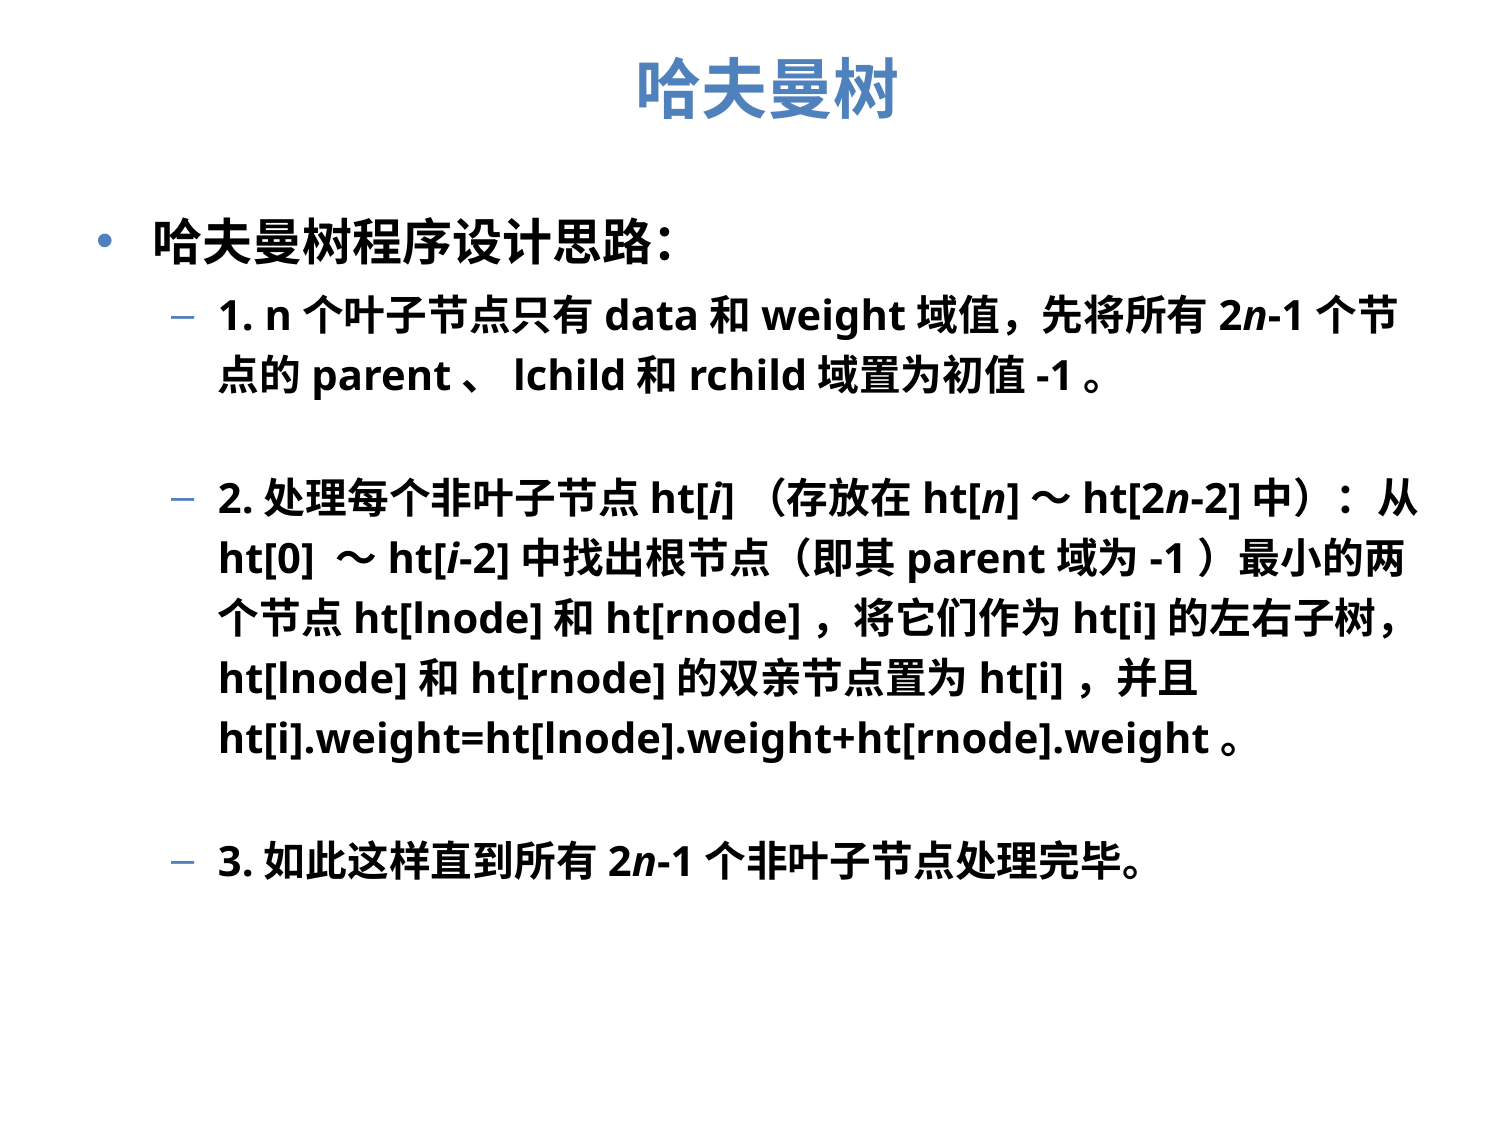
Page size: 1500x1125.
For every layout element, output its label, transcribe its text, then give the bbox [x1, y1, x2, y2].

list 哈夫曼树程序设计思路： 1. n个叶子节点只有data和weight域值，先将所有2n-1个节点的parent、lchild和rchild域置为初值-1。 2.处理每个非叶子节点ht[i]（存放在ht[n]～ht[2n-2]中）：从ht[0] ～ht[i-2]中找出根节点（即其parent域为-1）最小的两个节点ht[lnode]和ht[rnode]，将它们作为ht[i]的左右子树，ht[lnode]和ht[rnode]的双亲节点置为ht[i]，并且ht[i].weight=ht[lnode].weight+ht[rnode].weight。 3.如此这样直到所有2n-1个非叶子节点处理完毕。 [81, 190, 1455, 1084]
title 哈夫曼树 [81, 39, 1455, 134]
